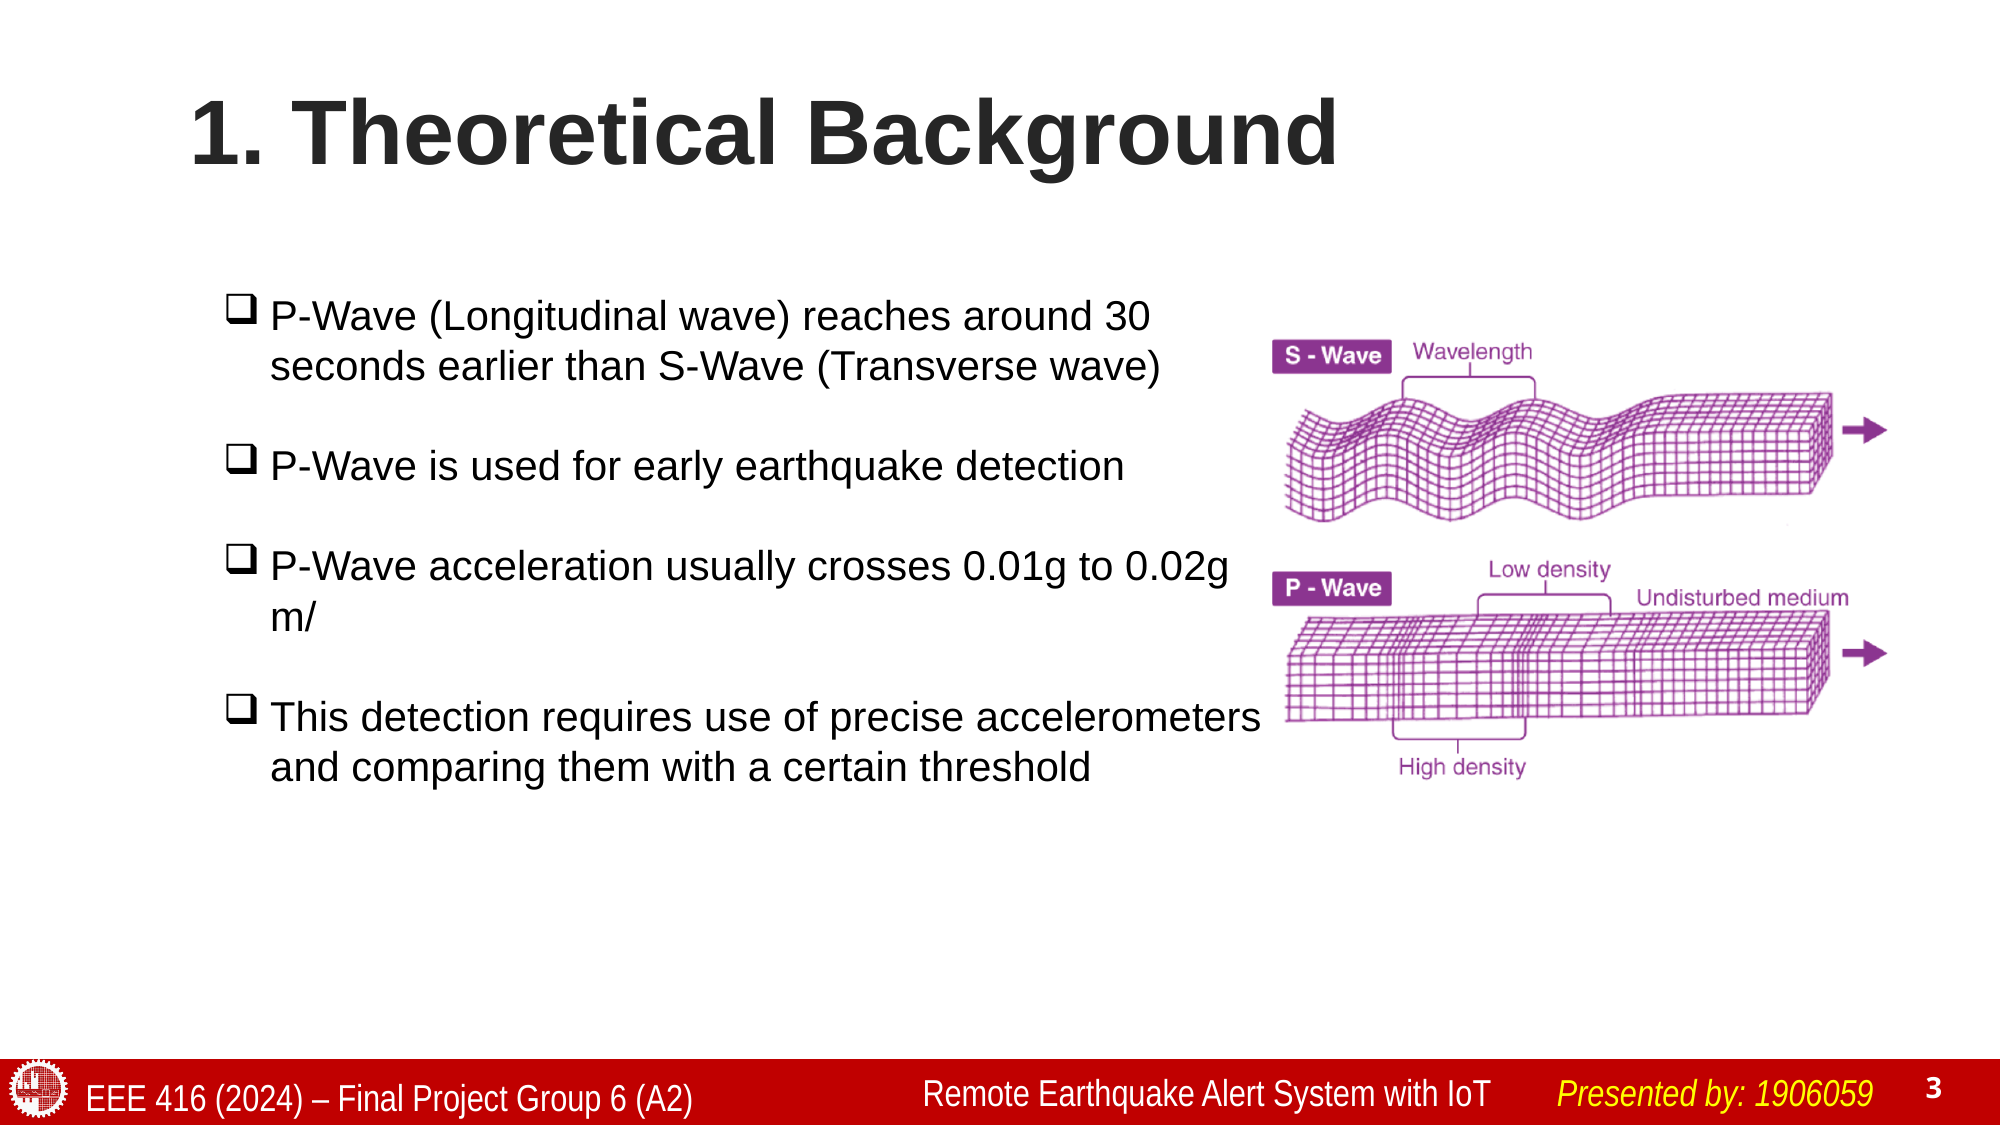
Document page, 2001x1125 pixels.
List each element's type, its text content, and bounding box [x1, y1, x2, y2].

footer Remote Earthquake Alert System with IoT [907, 1061, 1729, 1123]
text_box Presented by: 1906059 [1542, 1061, 2000, 1122]
picture [1259, 330, 1897, 782]
title 1. Theoretical Background [174, 75, 1825, 195]
picture [8, 1059, 71, 1118]
slide_number EEE 416 (2024) – Final Project Group 6 (A2) [70, 1066, 722, 1125]
